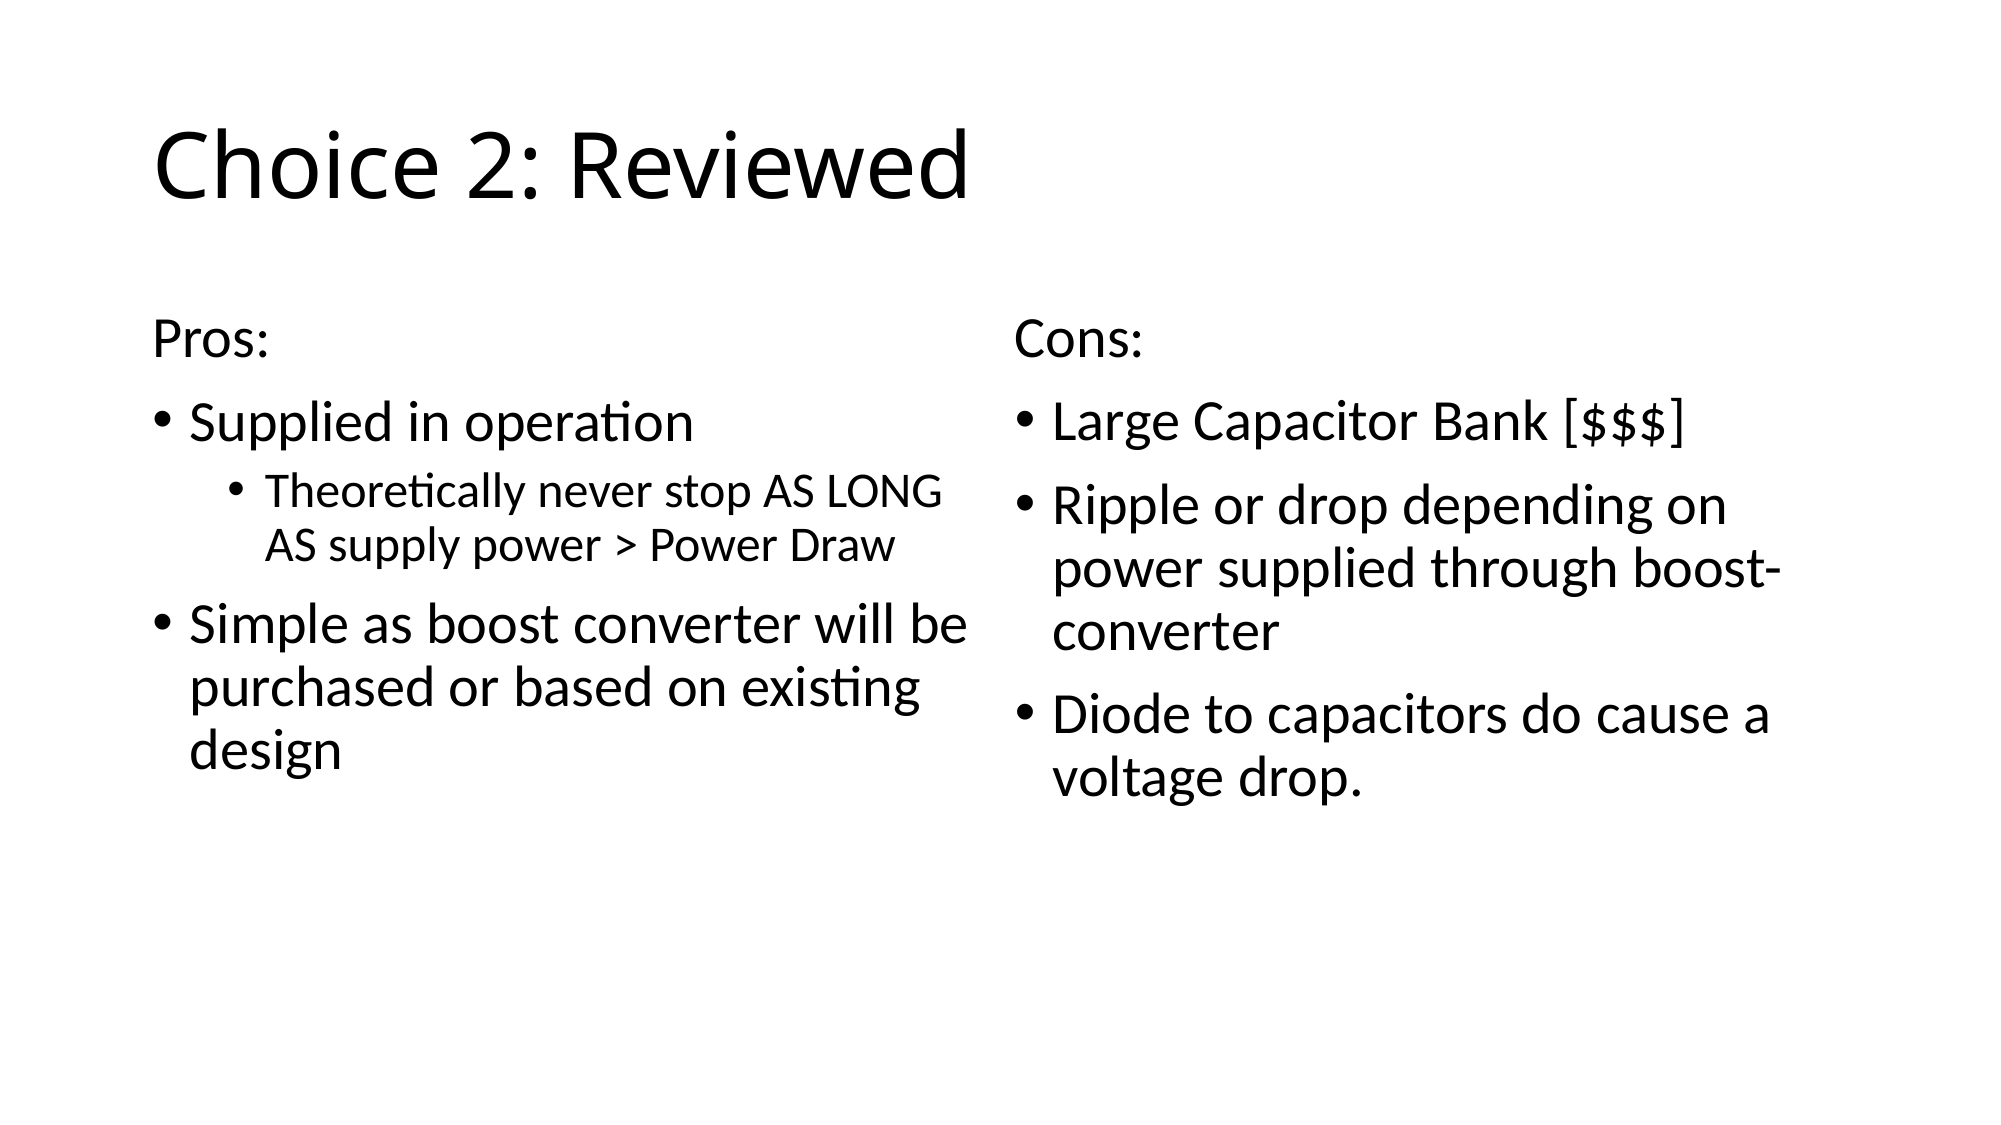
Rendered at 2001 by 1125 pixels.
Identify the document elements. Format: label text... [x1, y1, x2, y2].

list Pros: Supplied in operation Theoretically never stop AS LONG AS supply power > Power Draw Simple as boost converter will be purchased or based on existing design [137, 299, 999, 1014]
title Choice 2: Reviewed [137, 59, 1863, 278]
text_box Cons: Large Capacitor Bank [$$$] Ripple or drop depending on power supplied through boost-converter Diode to capacitors do cause a voltage drop. [999, 299, 1863, 1014]
